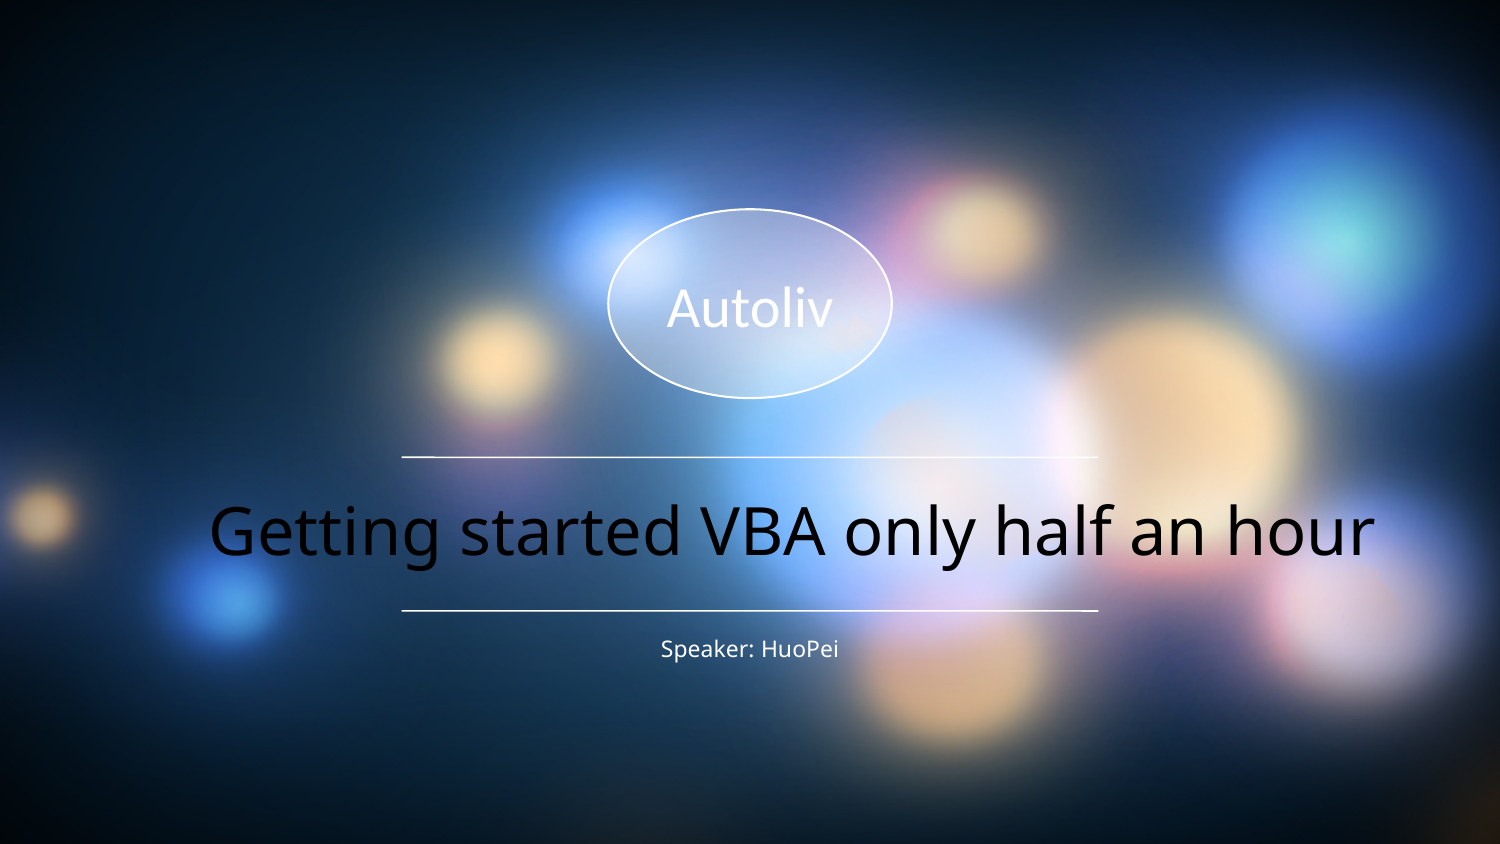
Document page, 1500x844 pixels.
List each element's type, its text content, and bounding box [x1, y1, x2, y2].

picture [0, 0, 1500, 844]
text_box Getting started VBA only half an hour [159, 480, 1427, 576]
text_box Autoliv [608, 209, 892, 399]
text_box Speaker: HuoPei [496, 626, 1004, 670]
